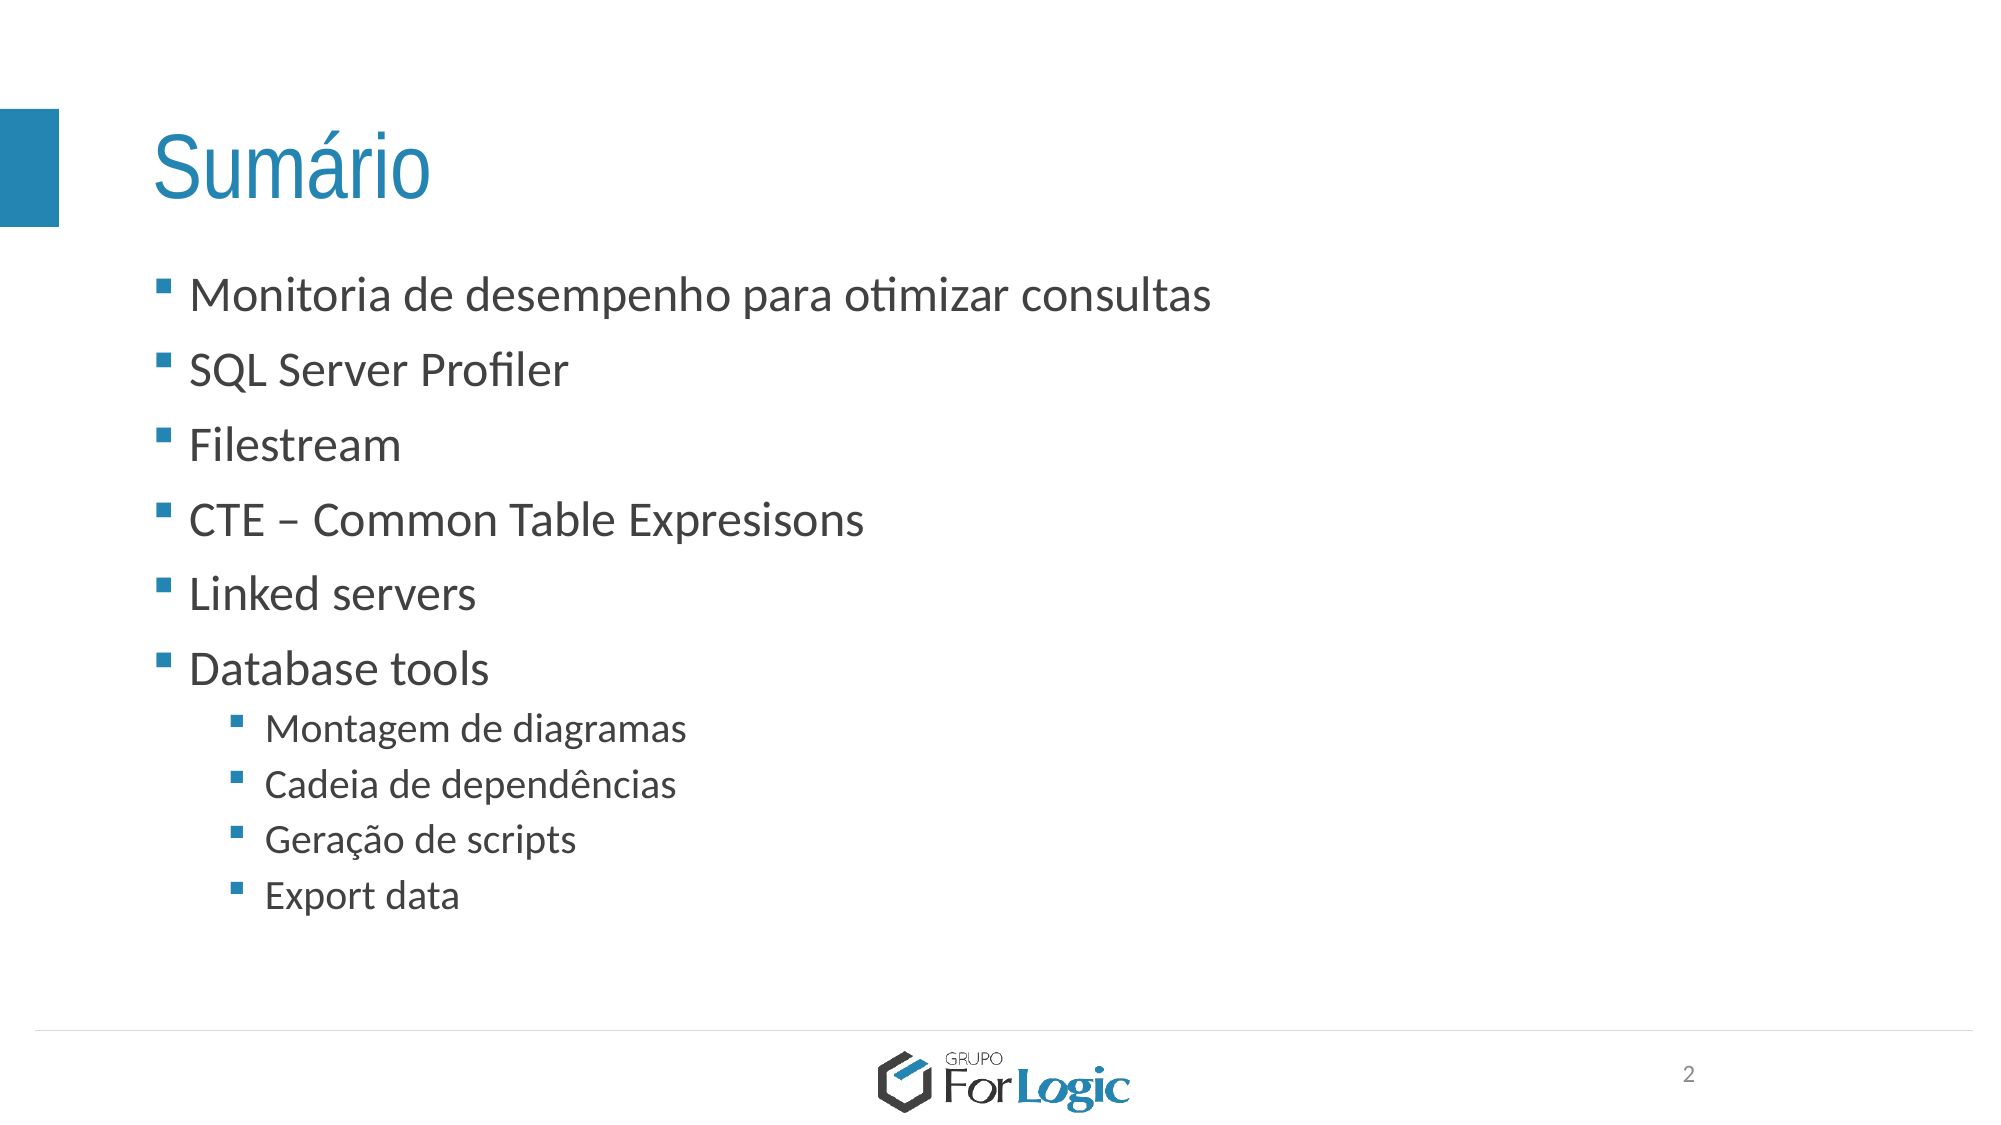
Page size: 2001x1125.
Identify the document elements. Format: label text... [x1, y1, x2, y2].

picture [878, 1051, 1130, 1113]
title Sumário [137, 59, 1863, 278]
slide_number 2 [1412, 1042, 1711, 1103]
list Monitoria de desempenho para otimizar consultas SQL Server Profiler Filestream CTE – Common Table Expresisons Linked servers Database tools Montagem de diagramas Cadeia de dependências Geração de scripts Export data [137, 260, 1838, 1008]
